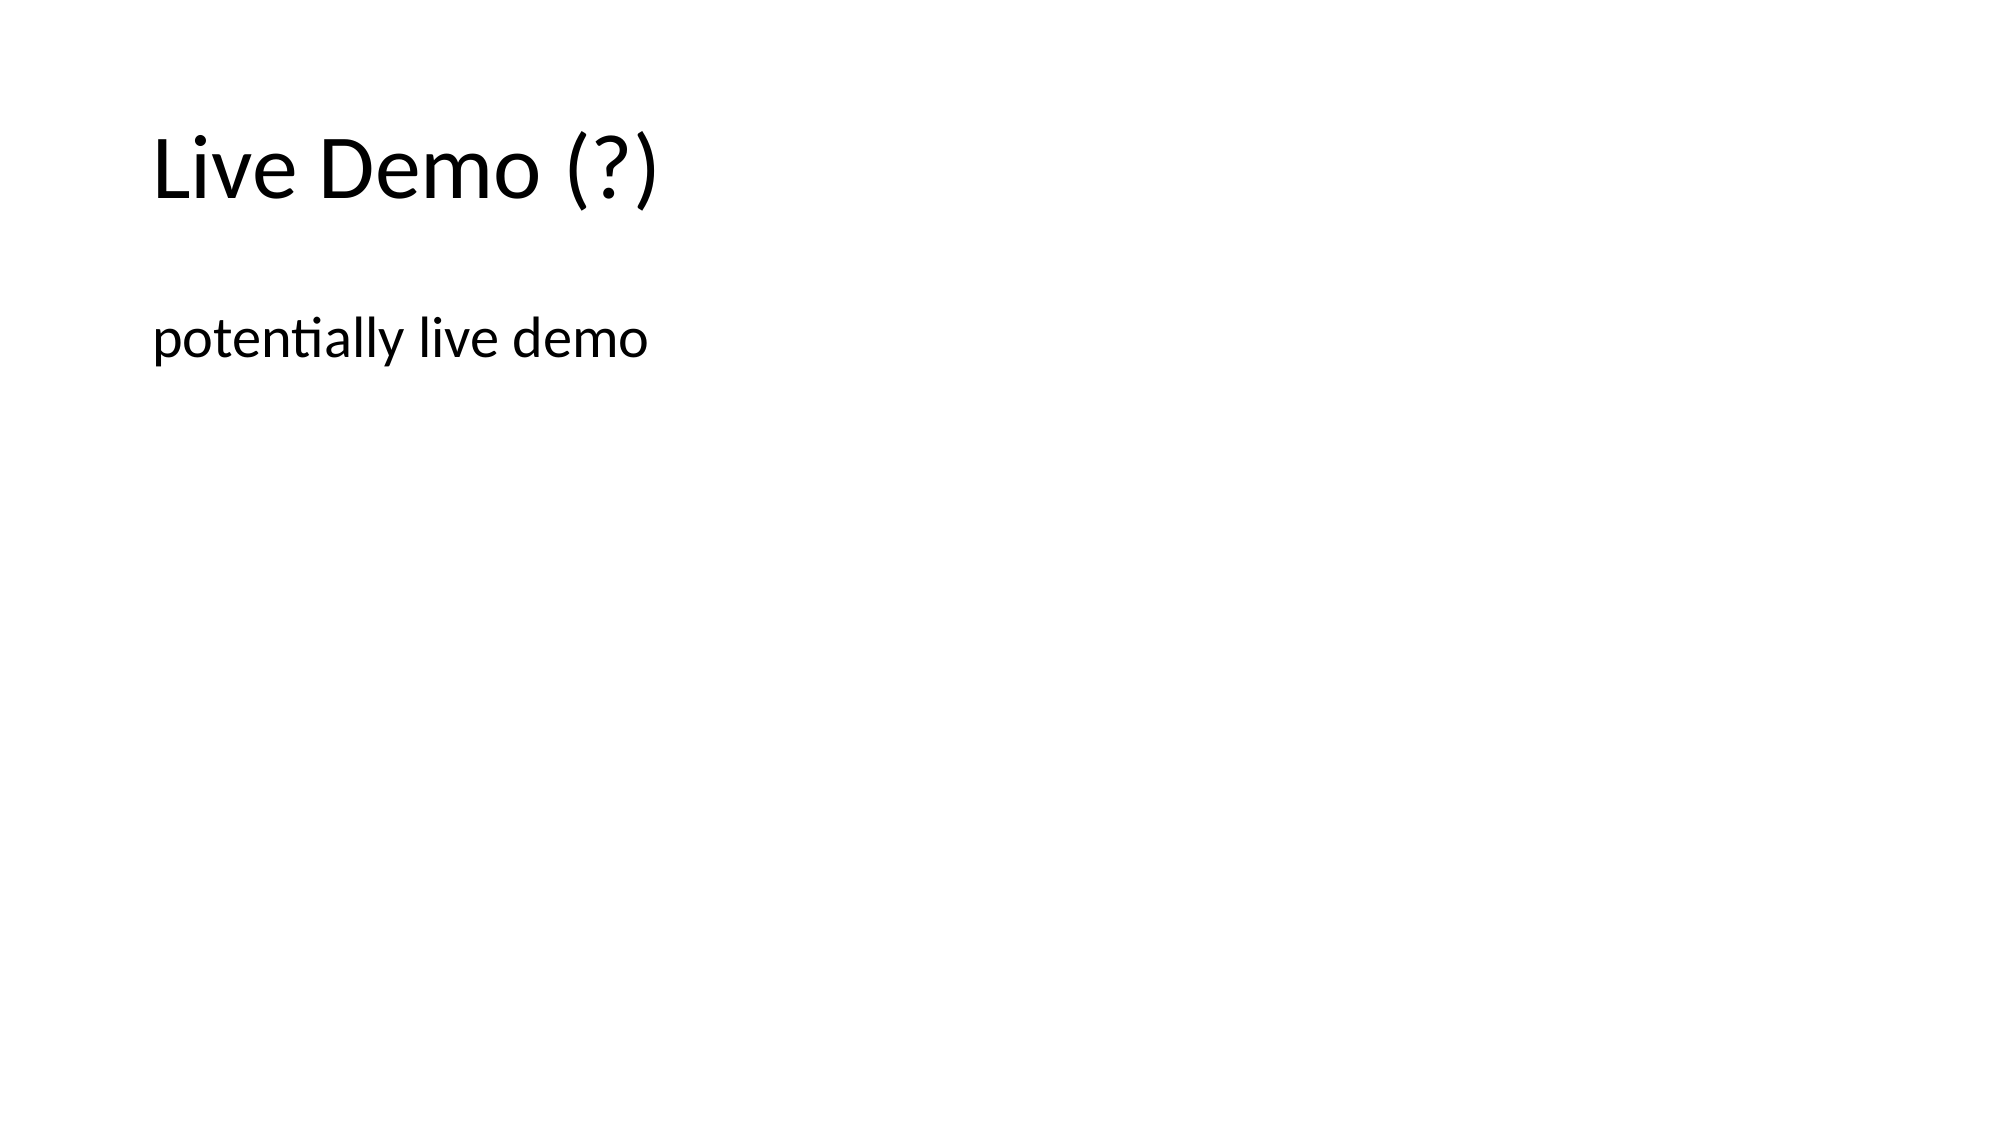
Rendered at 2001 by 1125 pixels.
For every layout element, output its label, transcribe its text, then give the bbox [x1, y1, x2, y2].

title Live Demo (?) [137, 59, 1863, 278]
list potentially live demo [137, 299, 1863, 1014]
